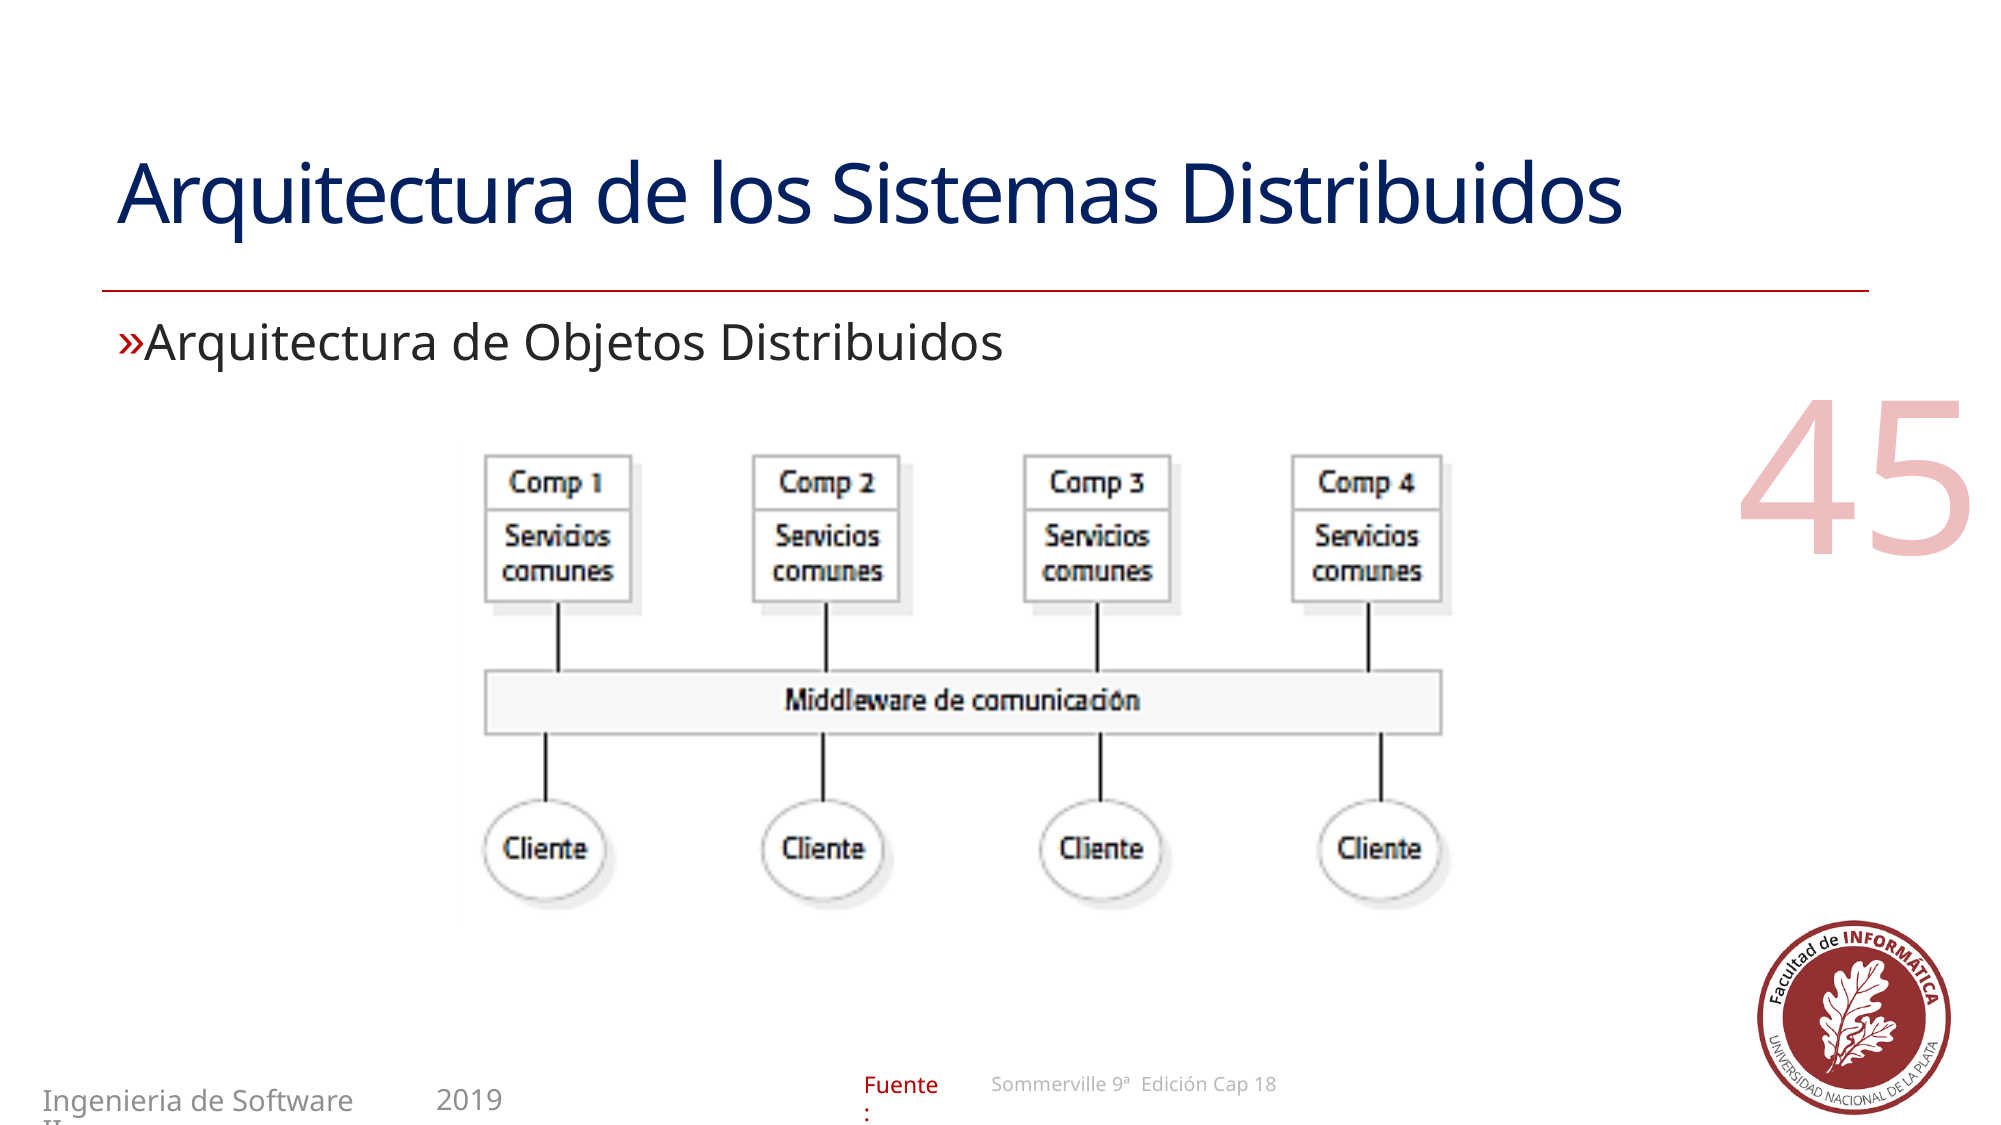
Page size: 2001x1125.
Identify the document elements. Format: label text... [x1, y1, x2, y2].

picture [1757, 920, 1956, 1116]
slide_number 45 [1709, 467, 1998, 640]
picture [460, 443, 1472, 923]
list Sommerville 9ª Edición Cap 18 [976, 1067, 1332, 1118]
footer Ingenieria de Software II [27, 1075, 382, 1111]
list Arquitectura de Objetos Distribuidos [102, 312, 1709, 1047]
slide_number 2019 [421, 1073, 557, 1116]
title Arquitectura de los Sistemas Distribuidos [102, 105, 1870, 291]
